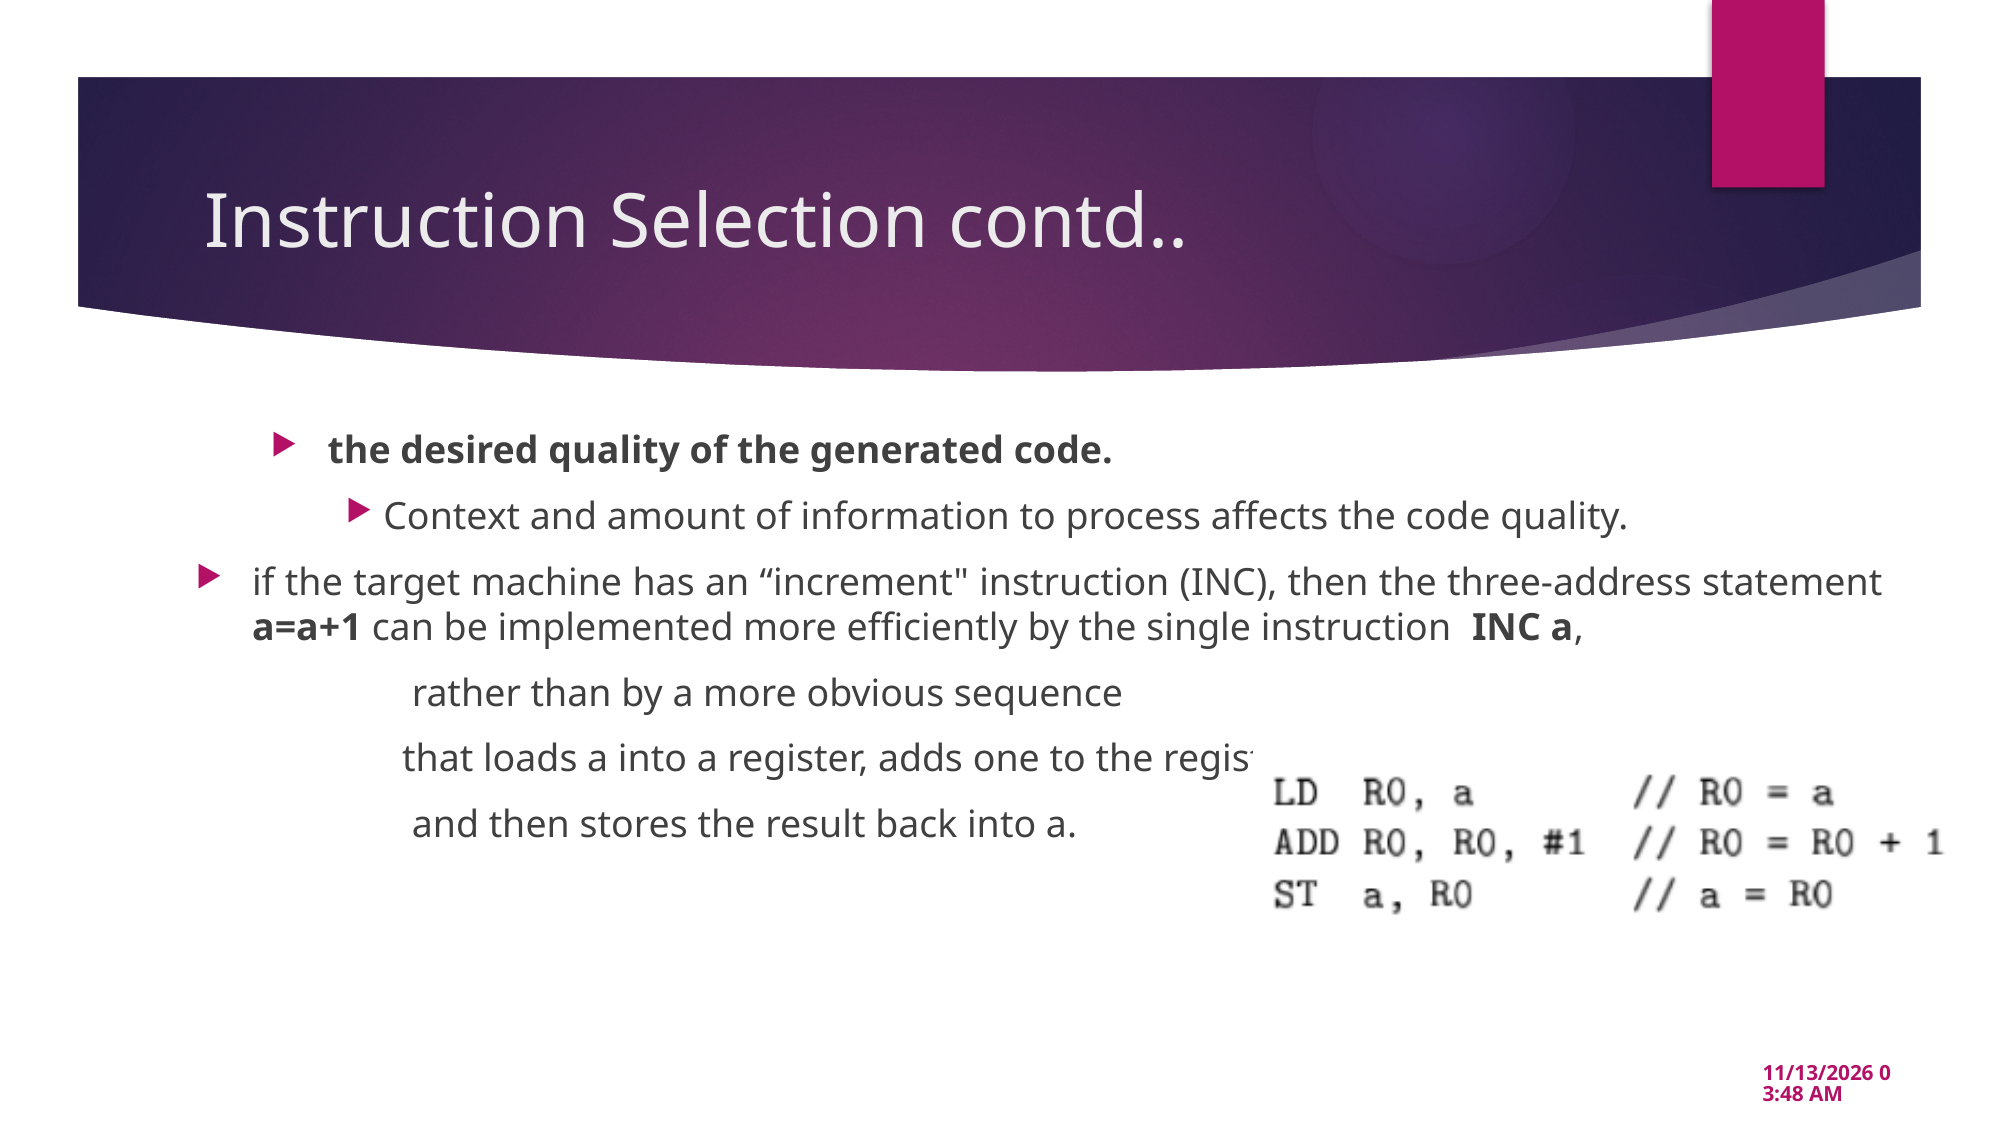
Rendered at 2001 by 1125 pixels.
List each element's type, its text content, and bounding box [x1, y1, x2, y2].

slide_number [1747, 1048, 1911, 1099]
title Instruction Selection contd.. [189, 159, 1627, 276]
list the desired quality of the generated code. Context and amount of information to process affects the code quality. if the target machine has an “increment" instruction (INC), then the three-address statement a=a+1 can be implemented more efficiently by the single instruction INC a, rather than by a more obvious sequence that loads a into a register, adds one to the register, and then stores the result back into a. [180, 418, 1910, 1125]
picture [1253, 739, 1970, 931]
